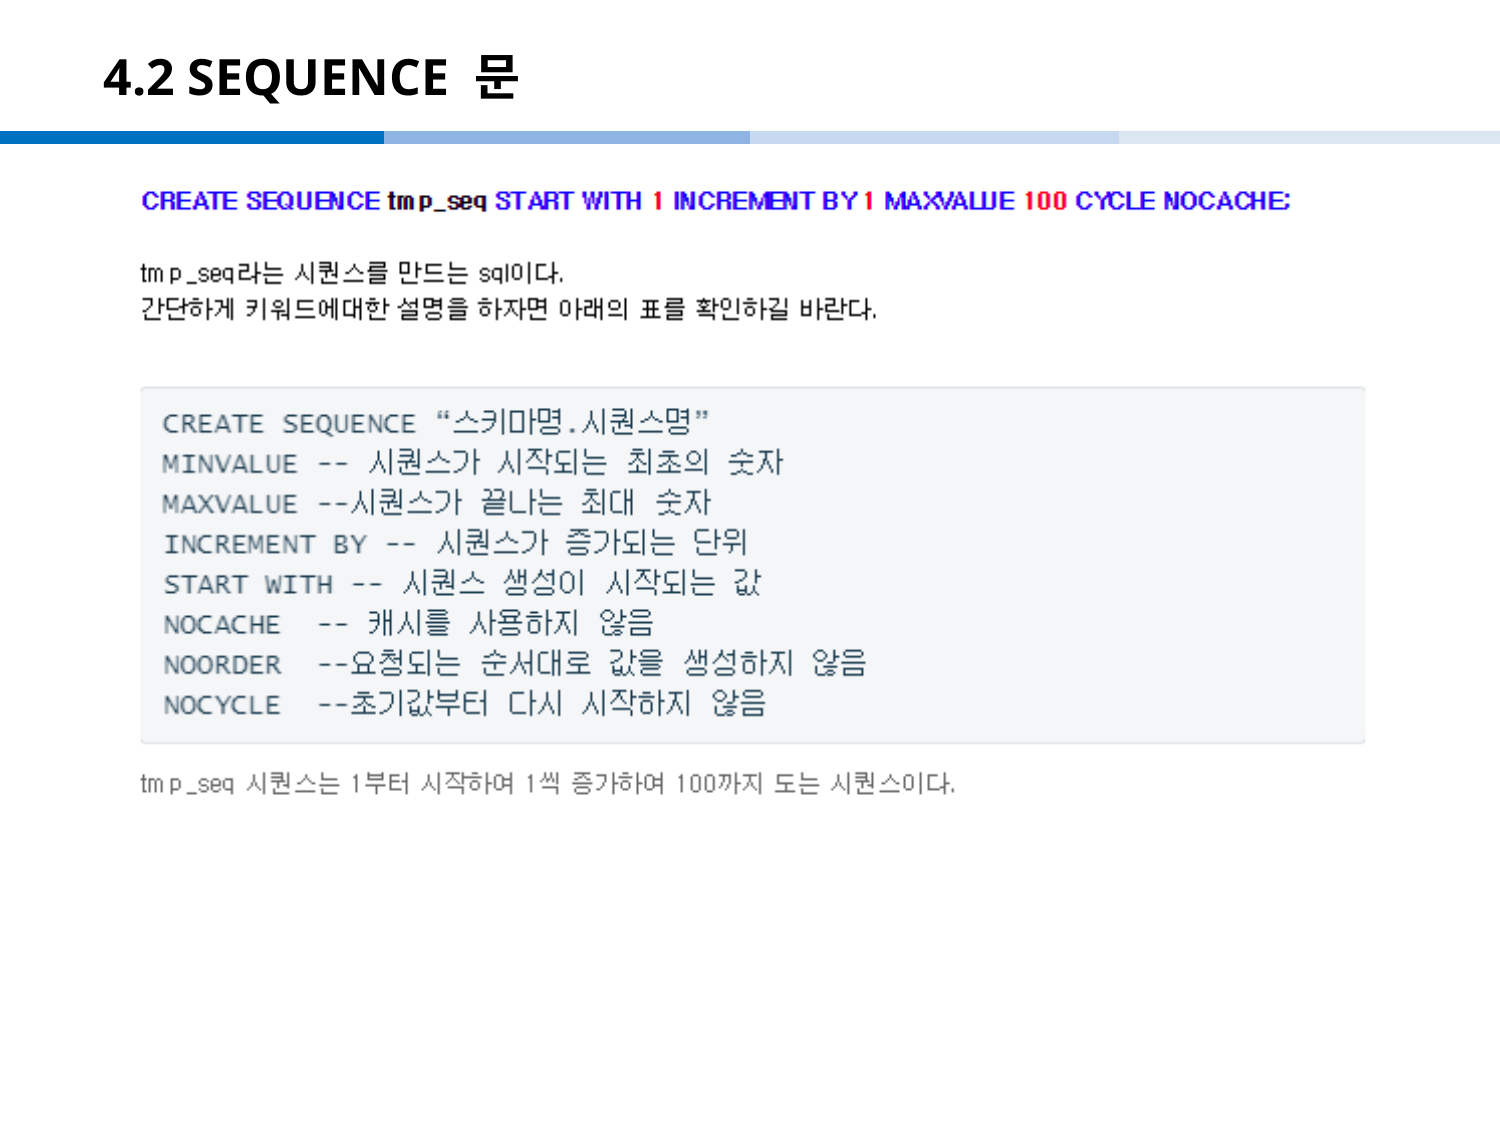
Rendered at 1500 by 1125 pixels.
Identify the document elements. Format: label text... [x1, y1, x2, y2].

title 4.2 SEQUENCE 문 [88, 30, 1330, 121]
picture [123, 184, 1402, 823]
